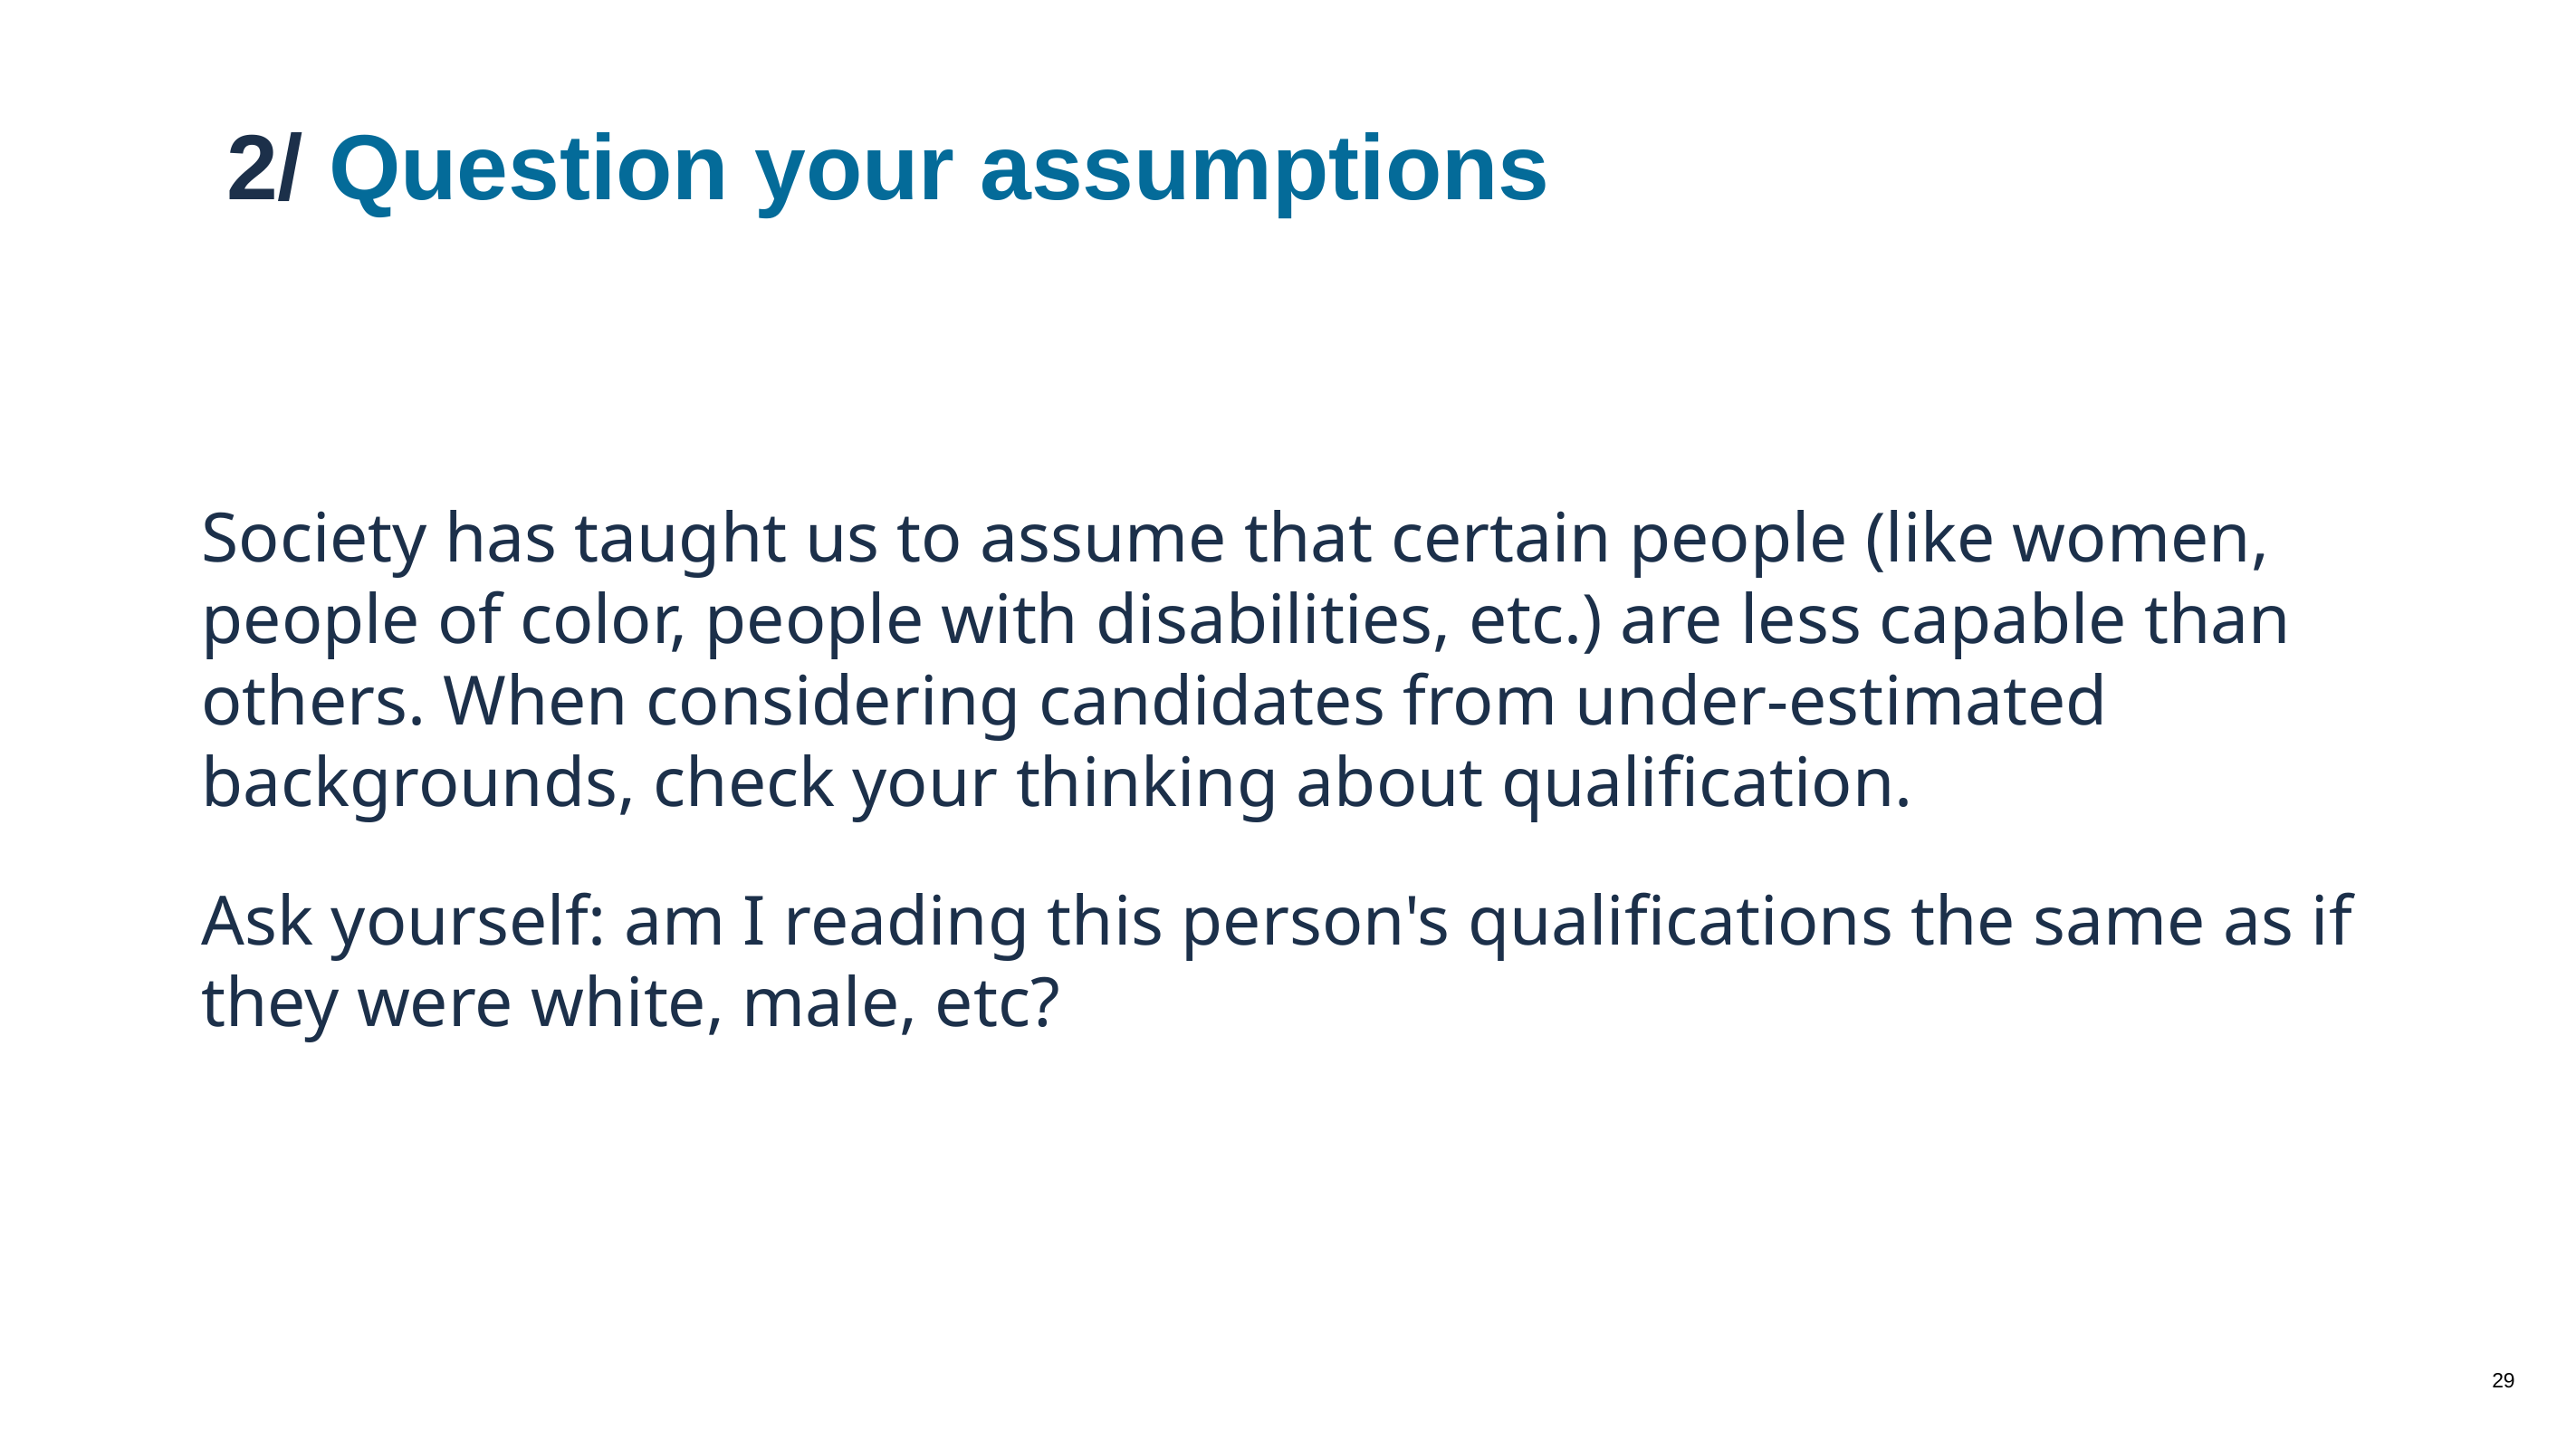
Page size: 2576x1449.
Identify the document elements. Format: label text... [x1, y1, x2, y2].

slide_number 29 [2386, 1342, 2542, 1416]
title 2/ Question your assumptions [200, 82, 2282, 320]
list Society has taught us to assume that certain people (like women, people of color, people with disabilities, etc.) are less capable than others. When considering candidates from under-estimated backgrounds, check your thinking about qualification. Ask yourself: am I reading this person's qualifications the same as if they were white, male, etc? [175, 468, 2399, 1431]
